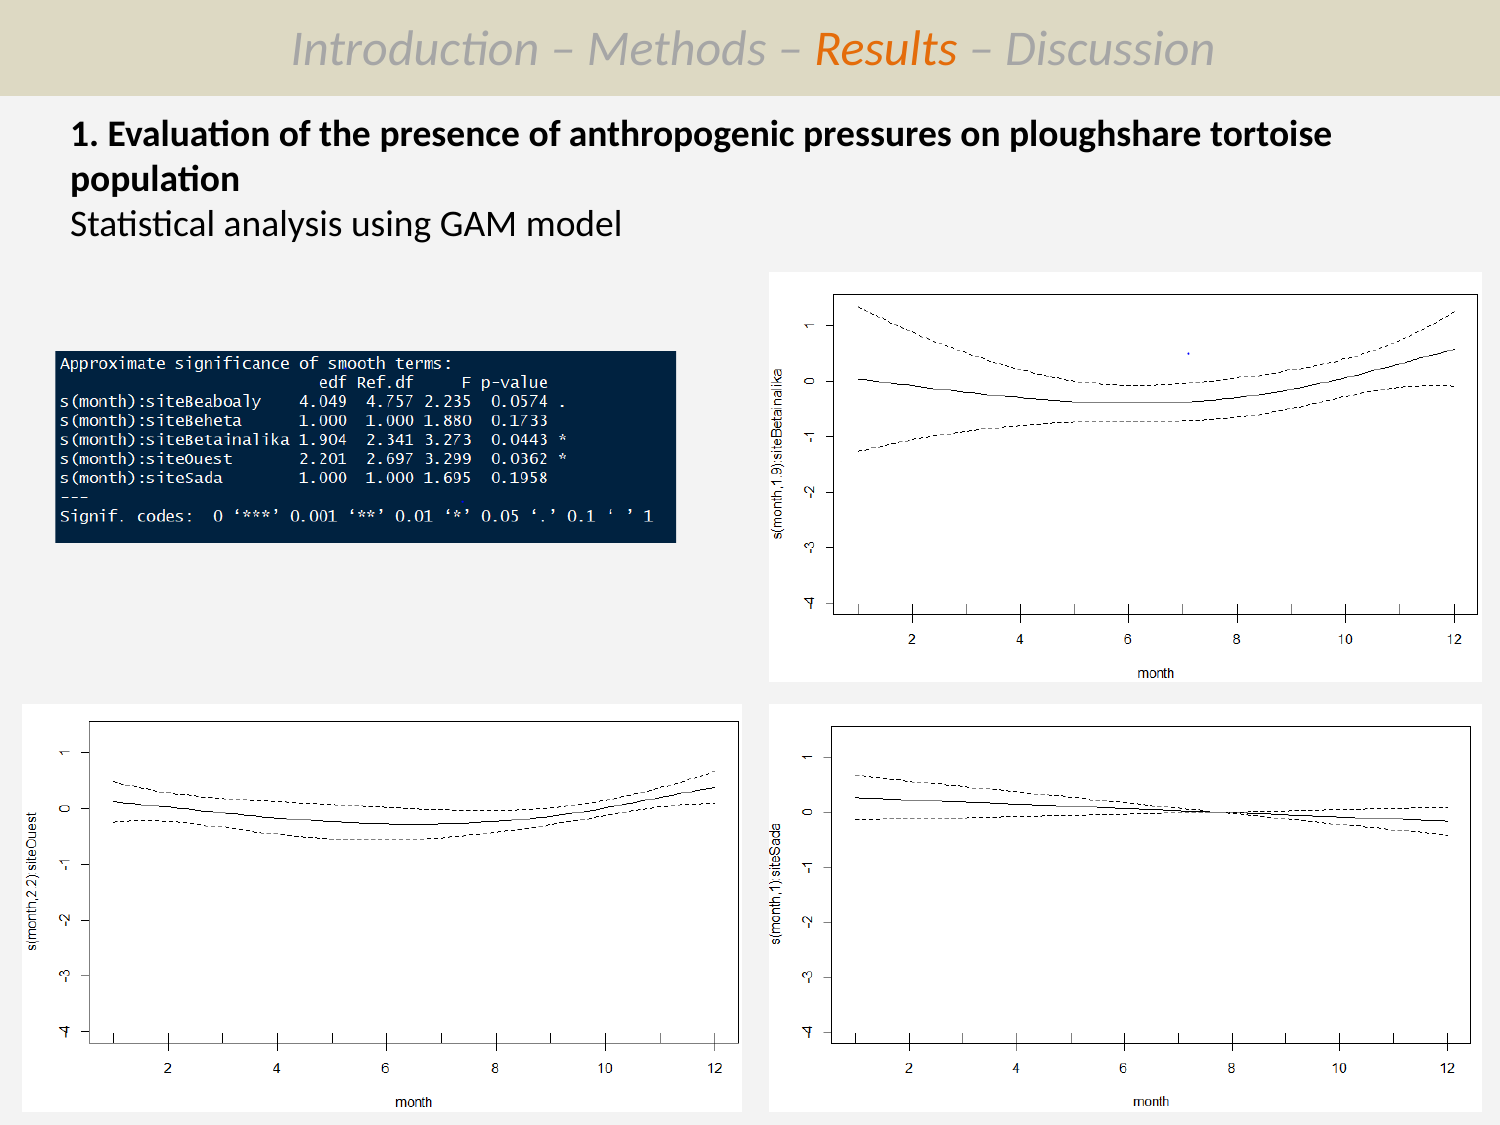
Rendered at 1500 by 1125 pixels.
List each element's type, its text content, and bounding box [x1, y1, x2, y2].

text_box Introduction – Methods – Results – Discussion [0, 0, 1500, 96]
picture [768, 703, 1483, 1112]
picture [22, 703, 742, 1112]
picture [768, 272, 1483, 682]
picture [55, 350, 677, 543]
text_box 1. Evaluation of the presence of anthropogenic pressures on ploughshare tortoise population Statistical analysis using GAM model [55, 101, 1403, 342]
